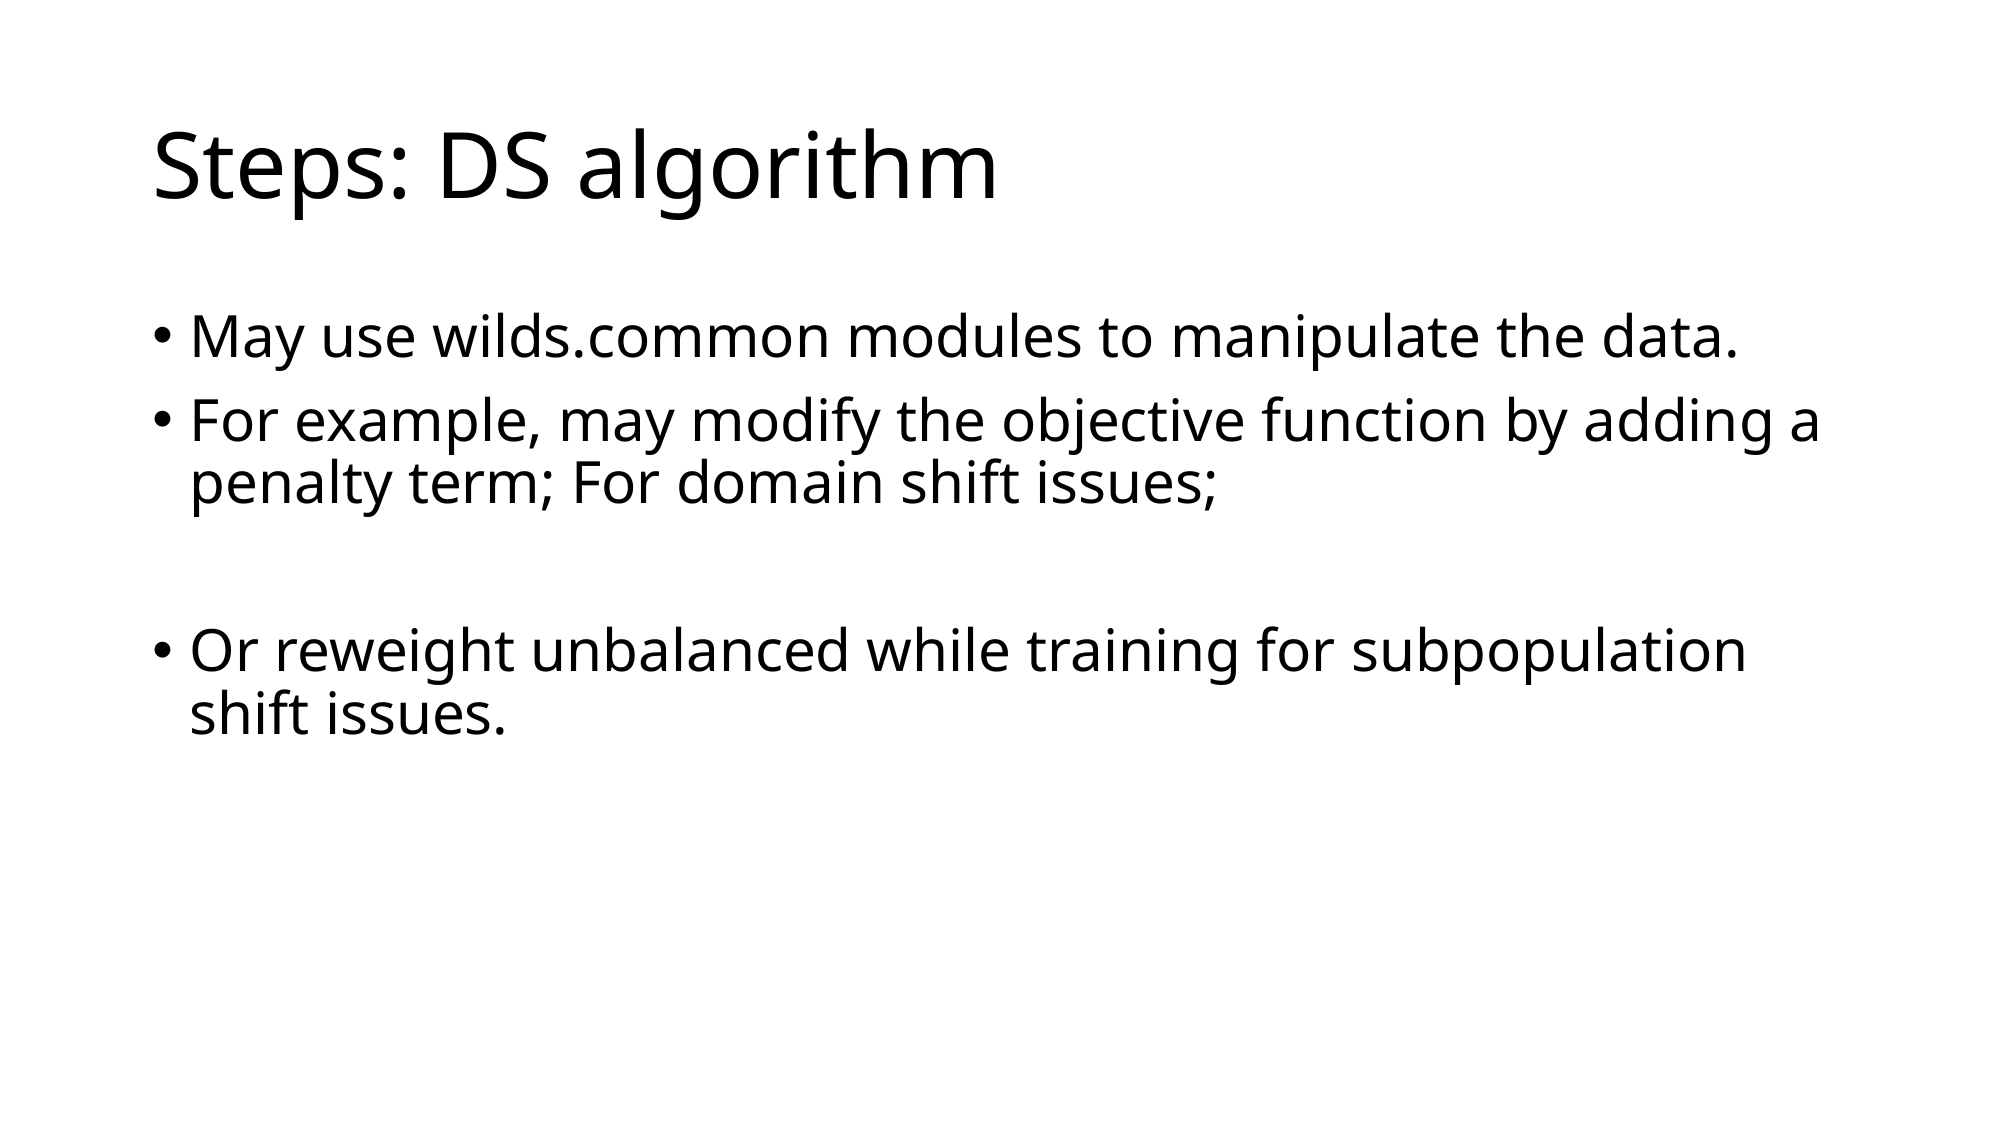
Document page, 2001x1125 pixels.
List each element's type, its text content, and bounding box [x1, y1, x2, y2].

title Steps: DS algorithm [137, 59, 1863, 278]
list May use wilds.common modules to manipulate the data. For example, may modify the objective function by adding a penalty term; For domain shift issues; Or reweight unbalanced while training for subpopulation shift issues. [137, 299, 1863, 1014]
